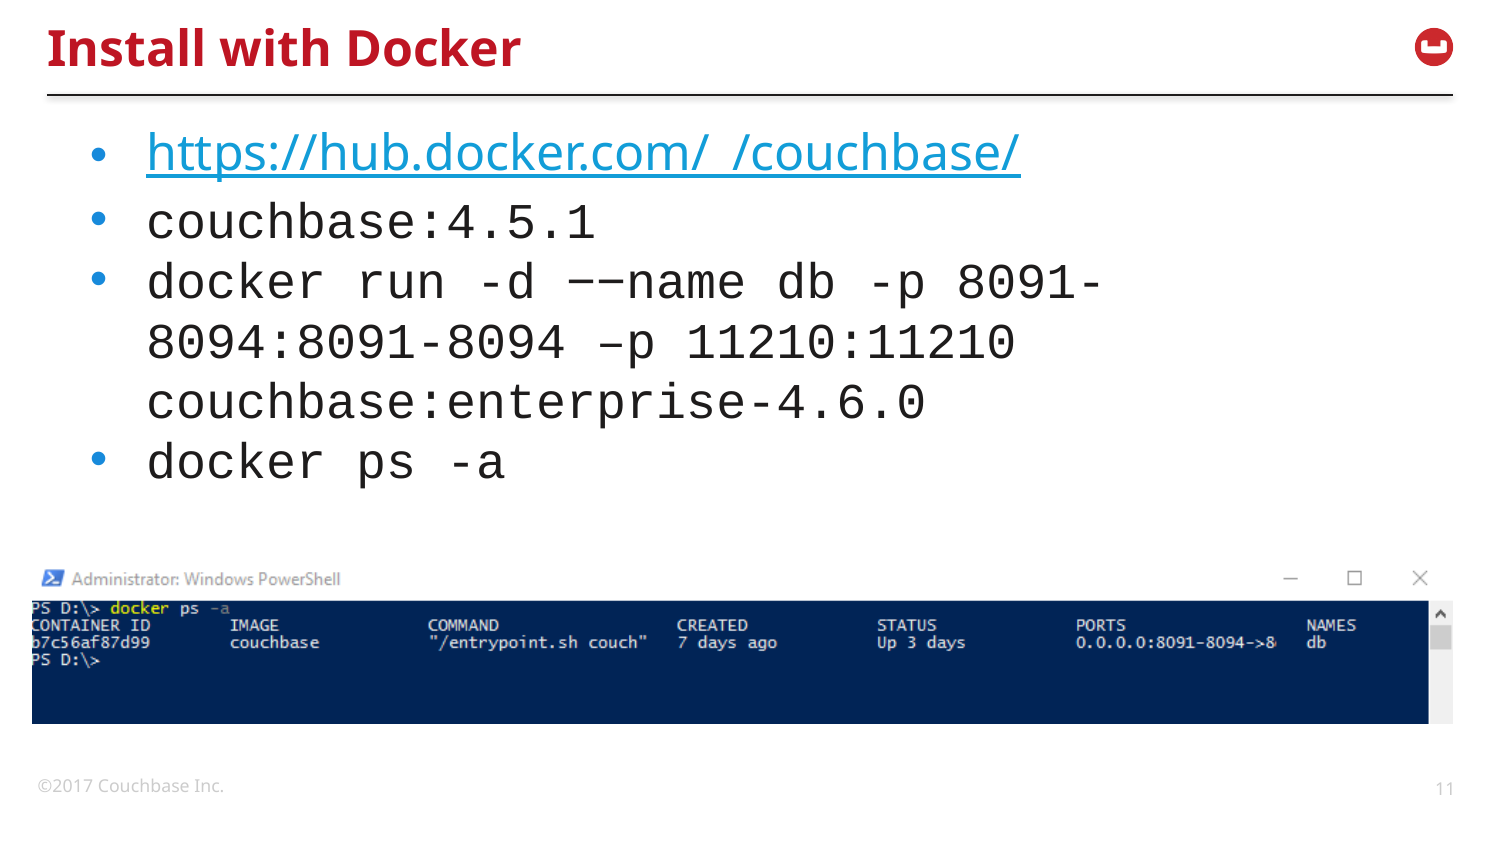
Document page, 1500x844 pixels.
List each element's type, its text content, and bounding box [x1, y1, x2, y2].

text_box https://hub.docker.com/_/couchbase/ couchbase:4.5.1 docker run -d −−name db -p 8091-8094:8091-8094 –p 11210:11210 couchbase:enterprise-4.6.0 docker ps -a [74, 112, 1389, 560]
picture [1414, 27, 1454, 67]
picture [32, 561, 1454, 724]
title Install with Docker [32, 7, 1345, 96]
